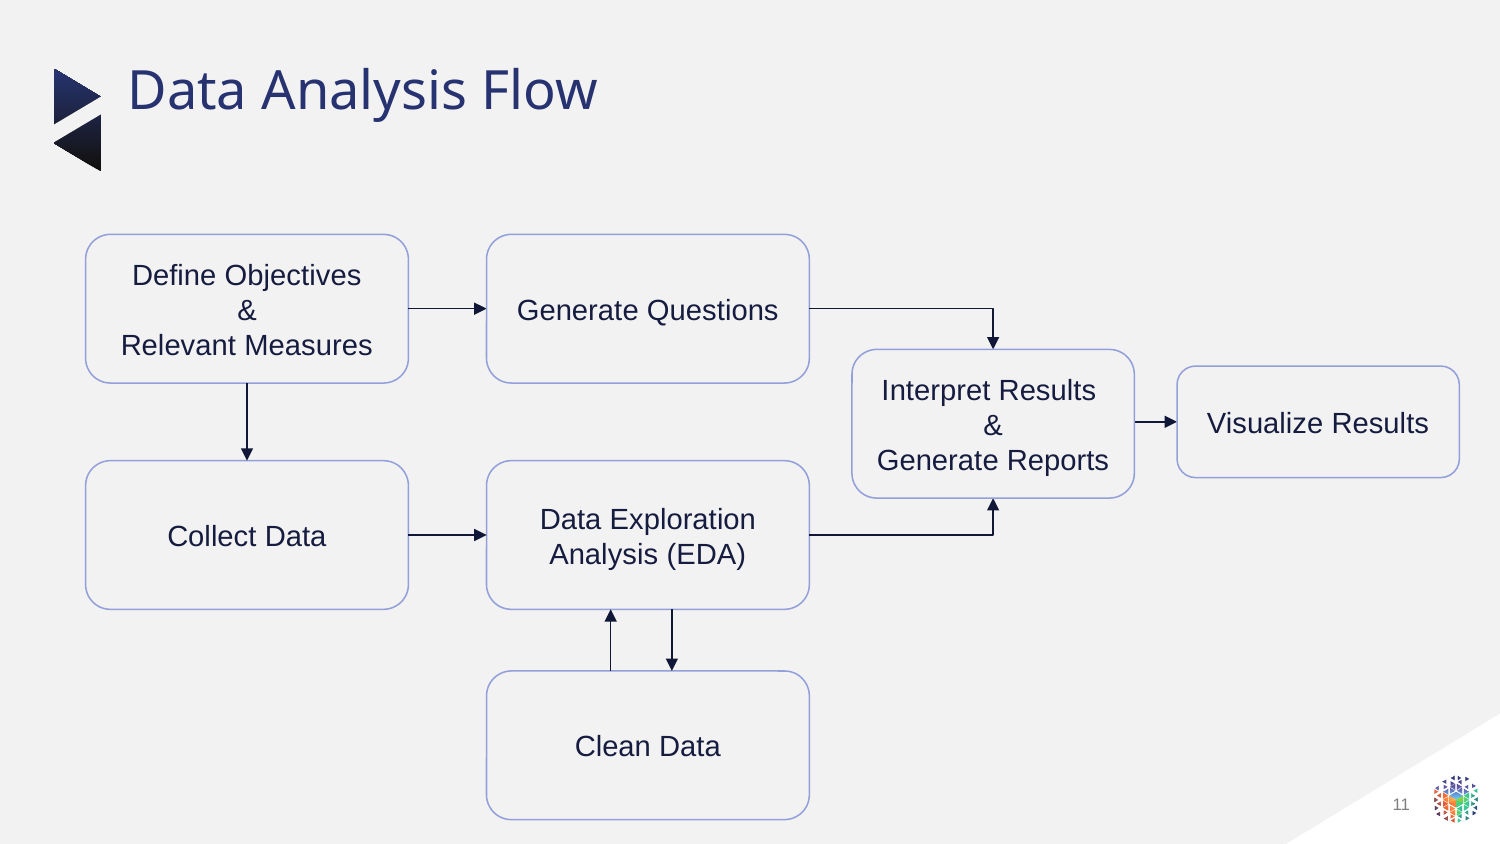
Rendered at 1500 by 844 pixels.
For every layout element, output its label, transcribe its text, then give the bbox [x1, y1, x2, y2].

text_box Clean Data [486, 670, 810, 820]
text_box Data Exploration Analysis (EDA) [486, 460, 810, 610]
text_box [809, 308, 994, 350]
title Data Analysis Flow [127, 63, 1410, 175]
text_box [809, 497, 994, 536]
text_box Collect Data [85, 460, 409, 610]
picture [1434, 775, 1479, 823]
text_box Define Objectives & Relevant Measures [85, 234, 409, 384]
text_box Generate Questions [486, 234, 810, 384]
text_box Interpret Results & Generate Reports [851, 349, 1135, 499]
text_box Visualize Results [1177, 366, 1460, 478]
